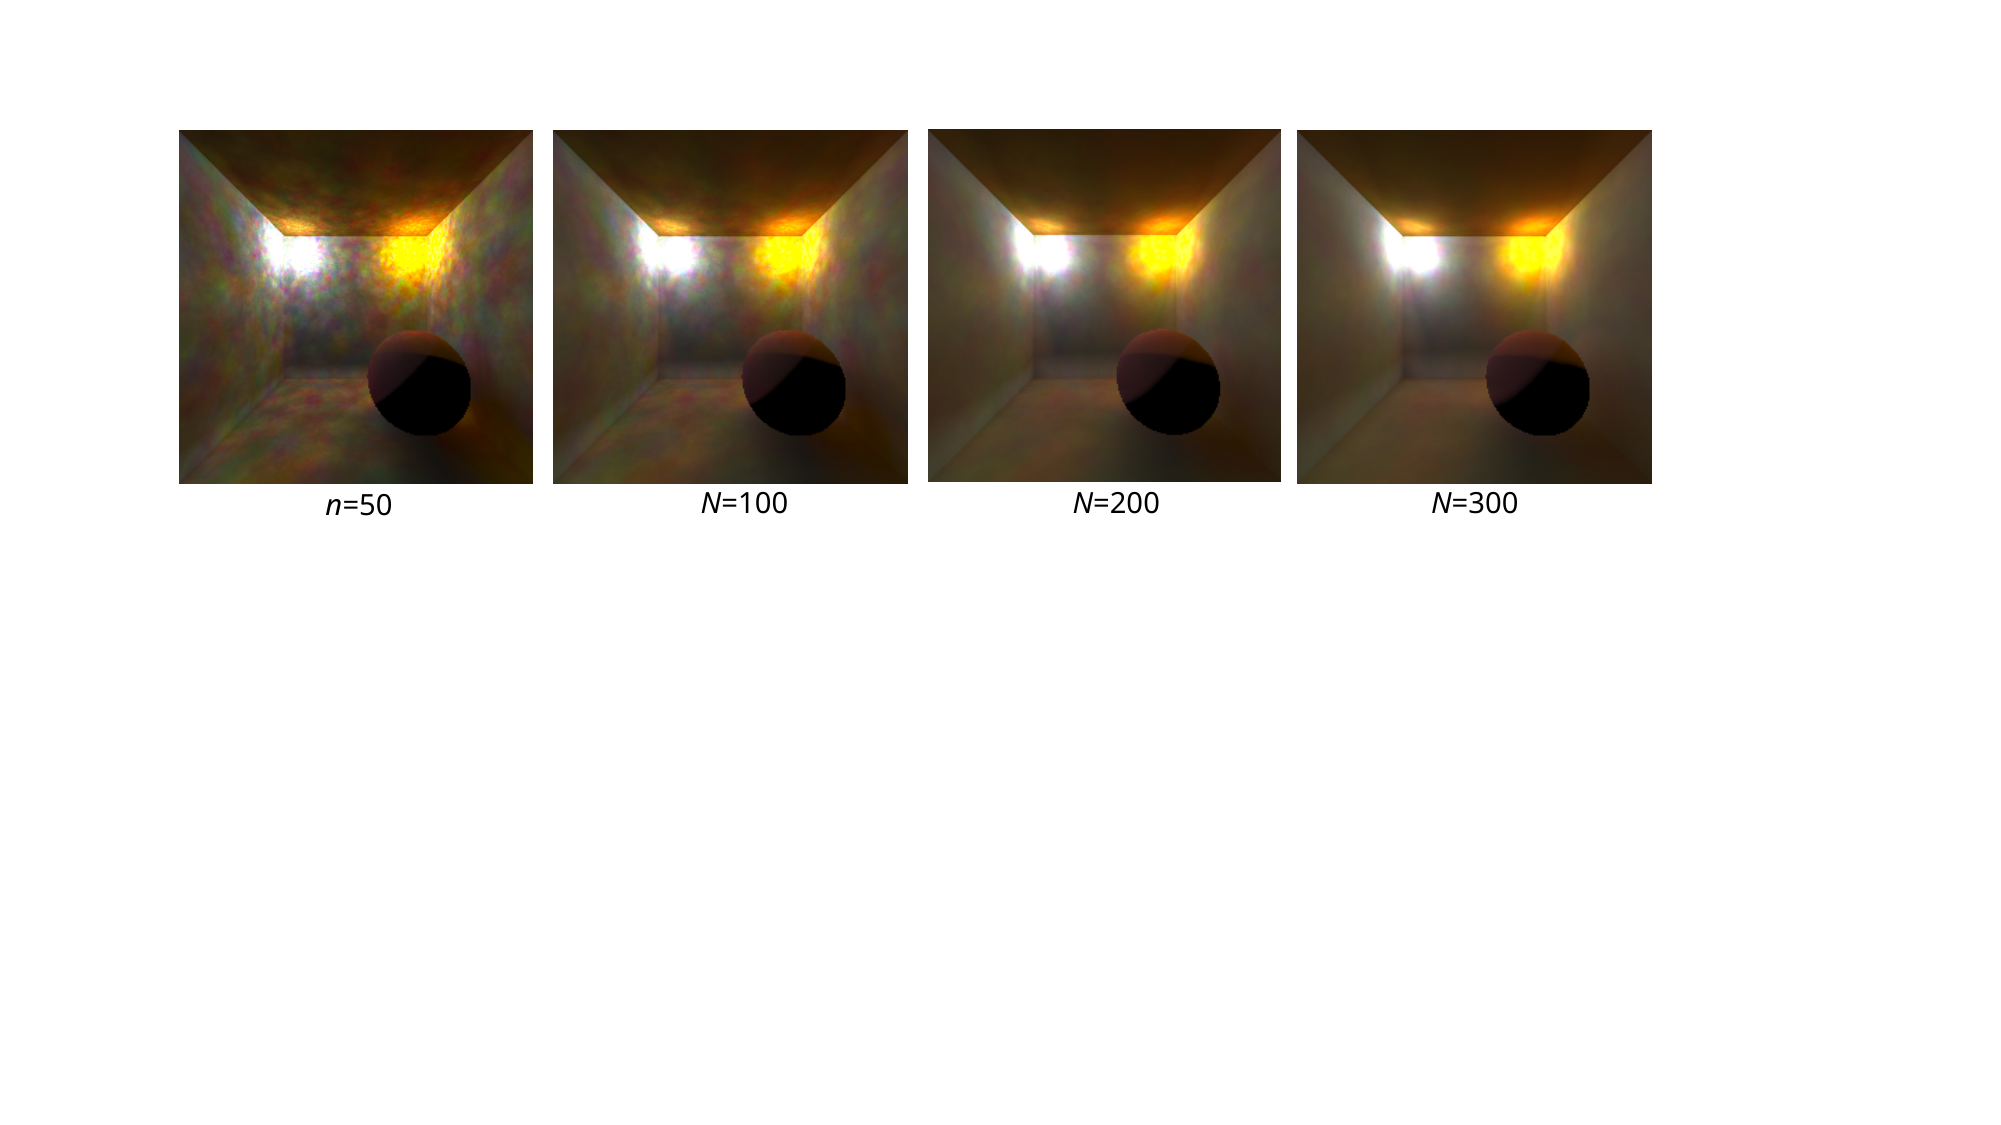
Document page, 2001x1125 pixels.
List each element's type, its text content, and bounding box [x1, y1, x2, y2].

text_box N=100 [685, 484, 804, 528]
picture [553, 130, 908, 484]
text_box N=200 [1057, 482, 1176, 528]
text_box n=50 [310, 484, 408, 529]
picture [1297, 130, 1652, 484]
text_box N=300 [1416, 484, 1534, 528]
picture [928, 129, 1281, 482]
picture [179, 130, 533, 484]
